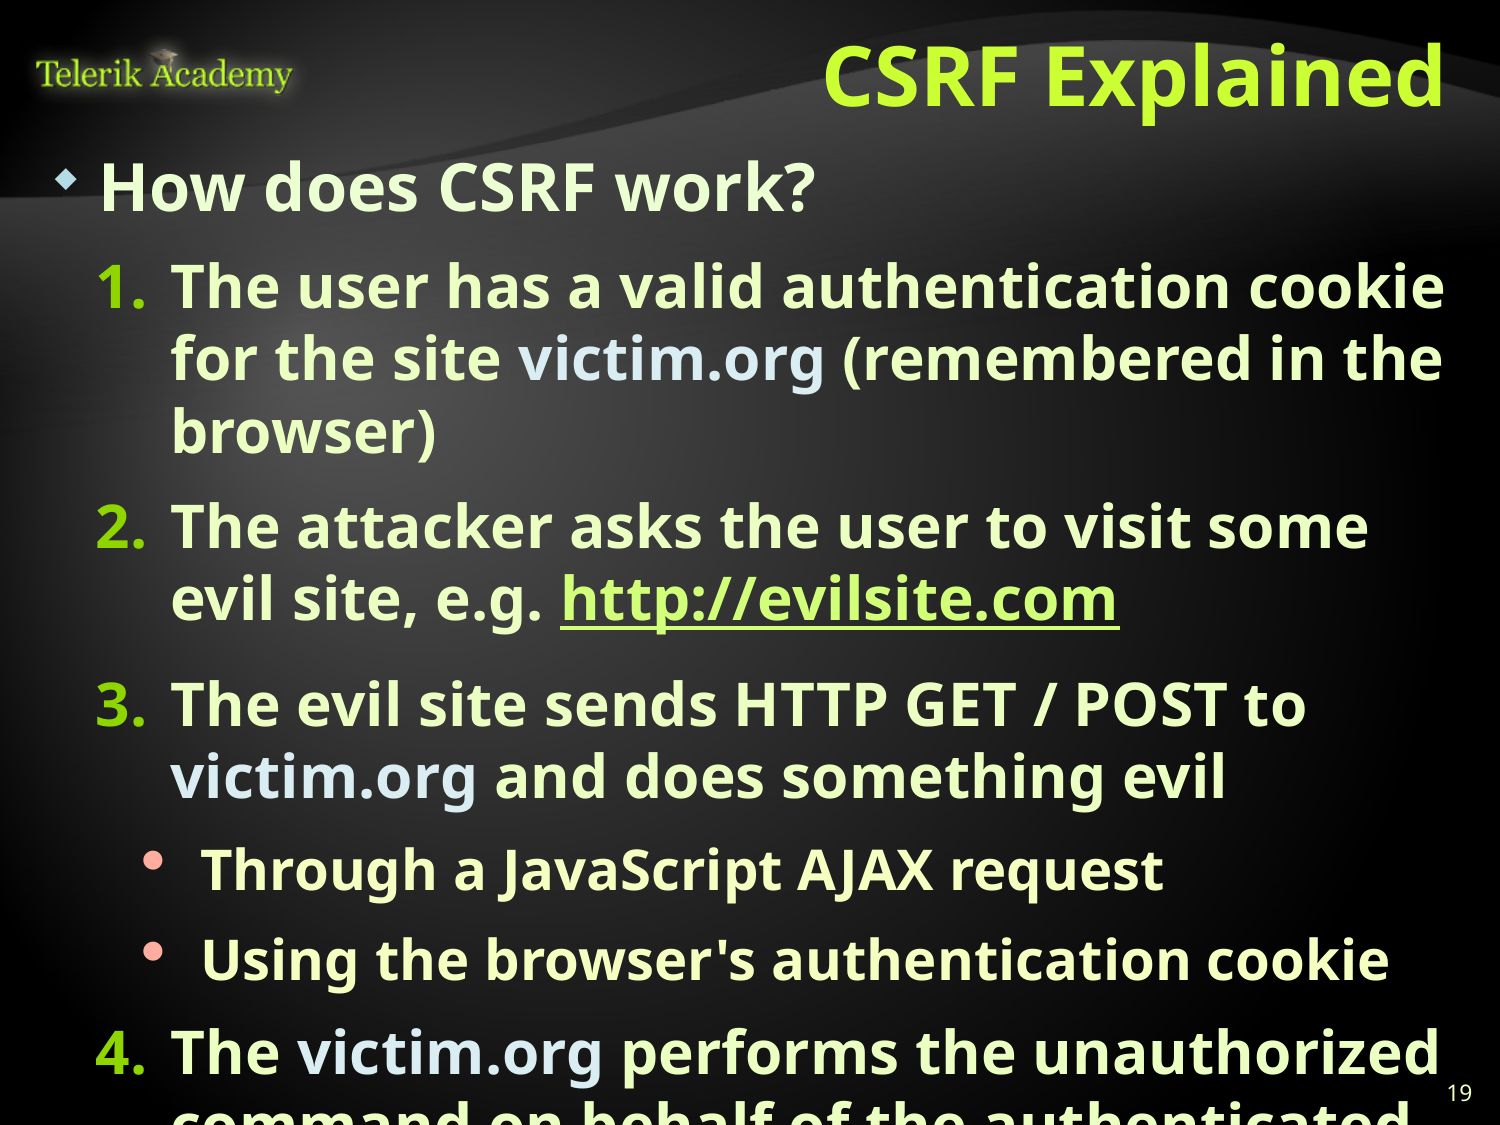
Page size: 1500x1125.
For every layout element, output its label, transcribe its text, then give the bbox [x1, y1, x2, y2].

list How does CSRF work? The user has a valid authentication cookie for the site victim.org (remembered in the browser) The attacker asks the user to visit some evil site, e.g. http://evilsite.com The evil site sends HTTP GET / POST to victim.org and does something evil Through a JavaScript AJAX request Using the browser's authentication cookie The victim.org performs the unauthorized command on behalf of the authenticated user [37, 137, 1463, 1100]
title CSRF Explained [300, 12, 1463, 137]
picture [0, 0, 1500, 1125]
slide_number 19 [1412, 1074, 1488, 1113]
